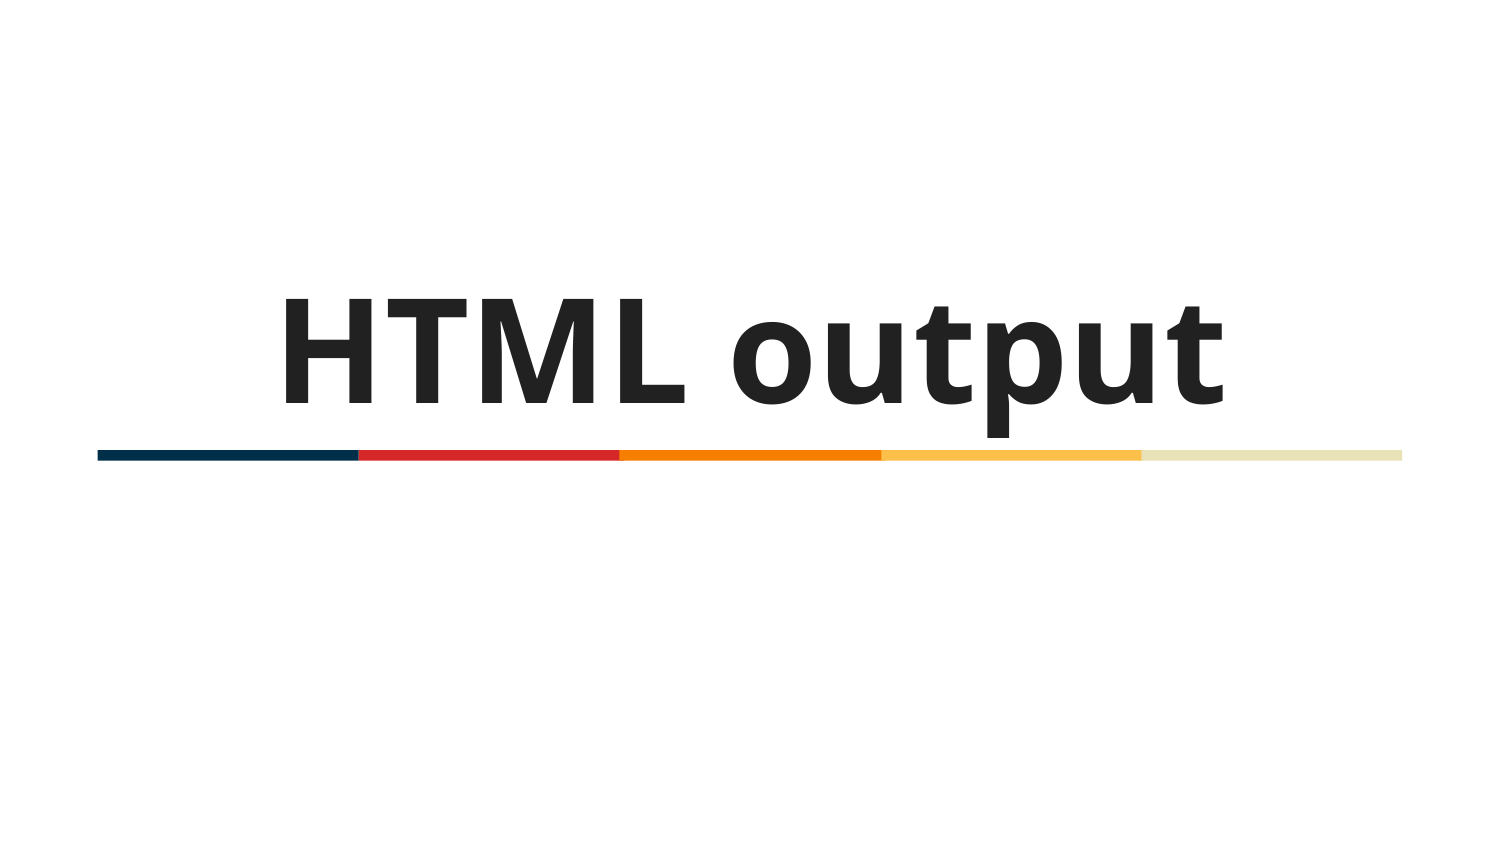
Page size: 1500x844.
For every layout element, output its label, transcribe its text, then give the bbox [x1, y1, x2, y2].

title HTML output [97, 212, 1405, 448]
